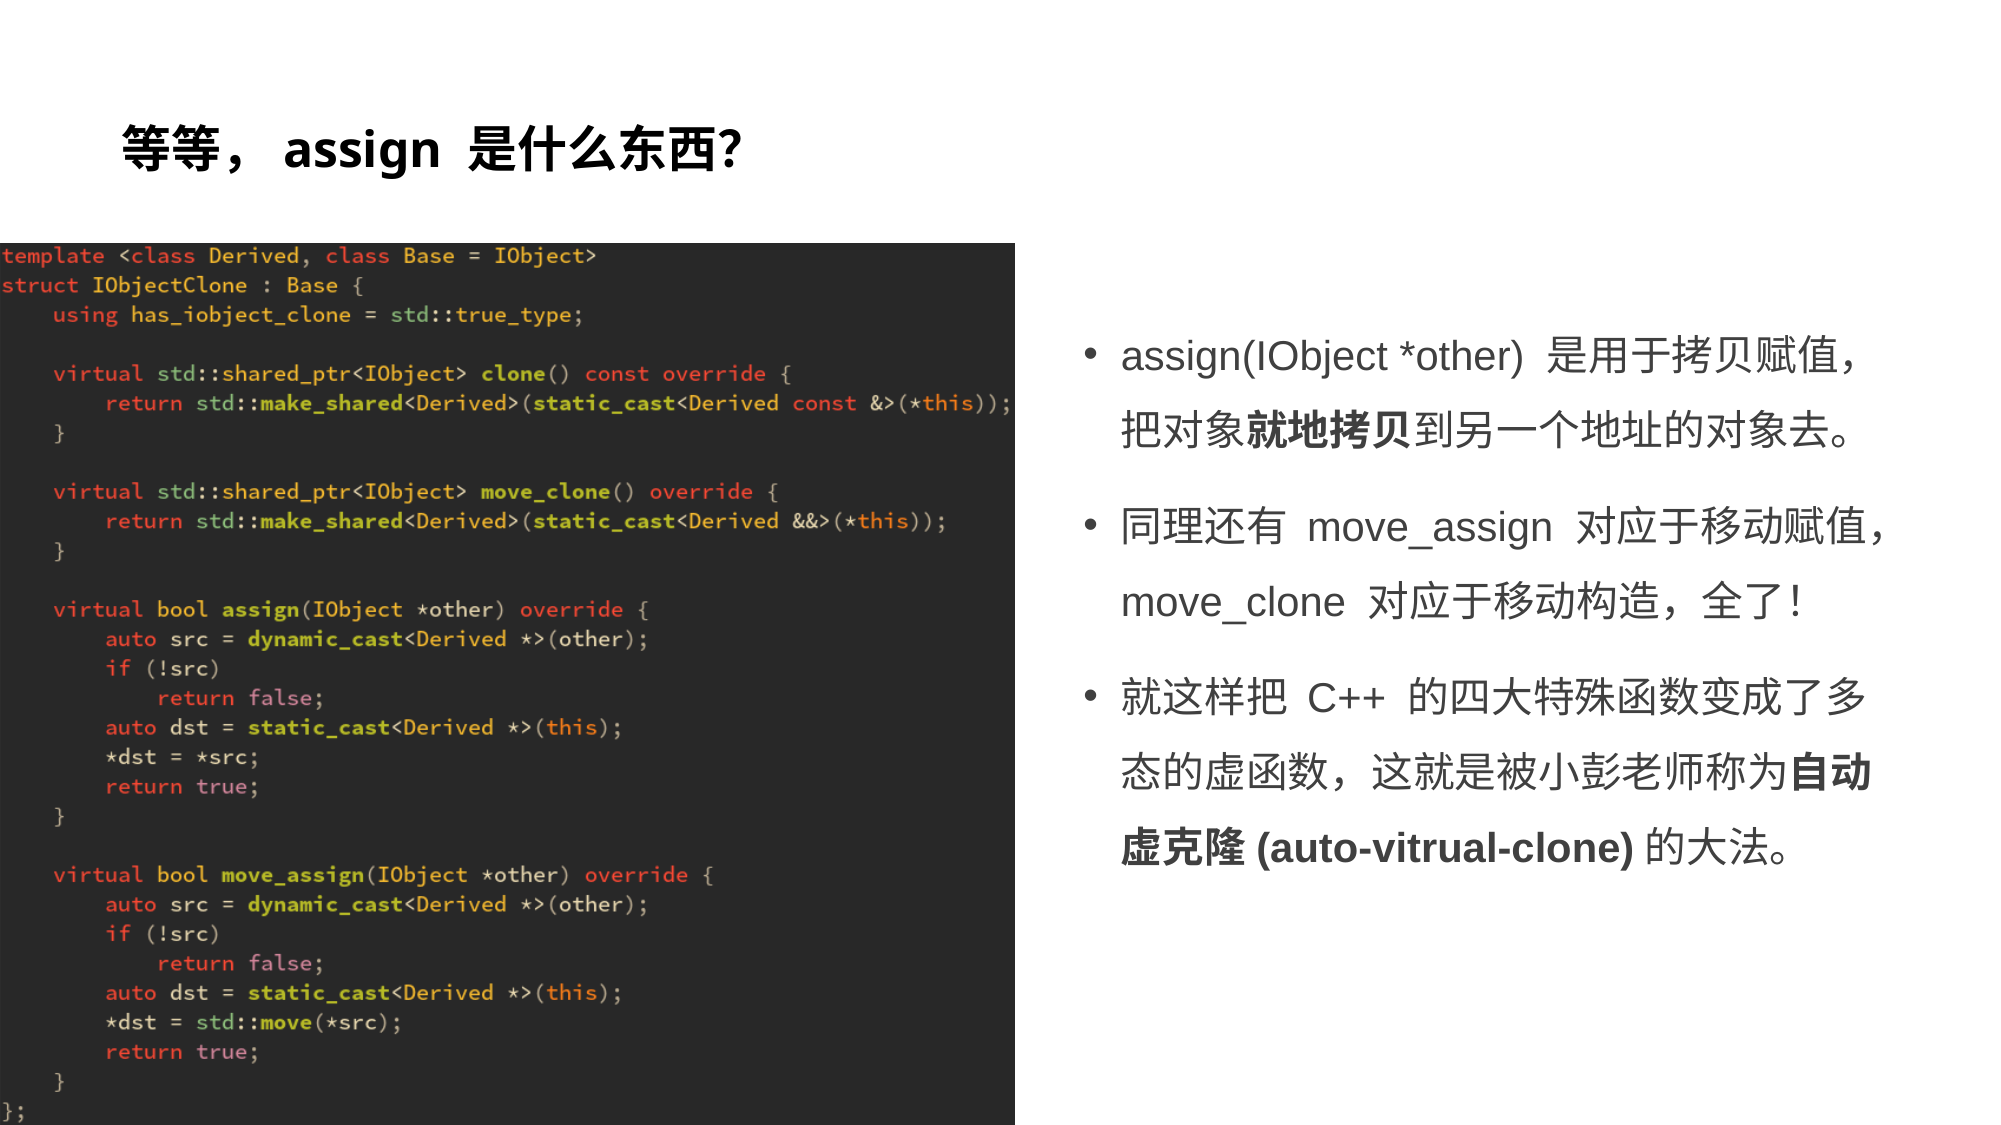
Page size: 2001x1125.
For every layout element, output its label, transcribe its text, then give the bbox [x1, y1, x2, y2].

list assign(IObject *other) 是用于拷贝赋值，把对象就地拷贝到另一个地址的对象去。 同理还有 move_assign 对应于移动赋值，move_clone 对应于移动构造，全了！ 就这样把 C++ 的四大特殊函数变成了多态的虚函数，这就是被小彭老师称为自动虚克隆(auto-vitrual-clone)的大法。 [1068, 296, 1919, 1010]
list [0, 243, 1015, 1125]
title 等等，assign 是什么东西？ [106, 42, 1832, 260]
